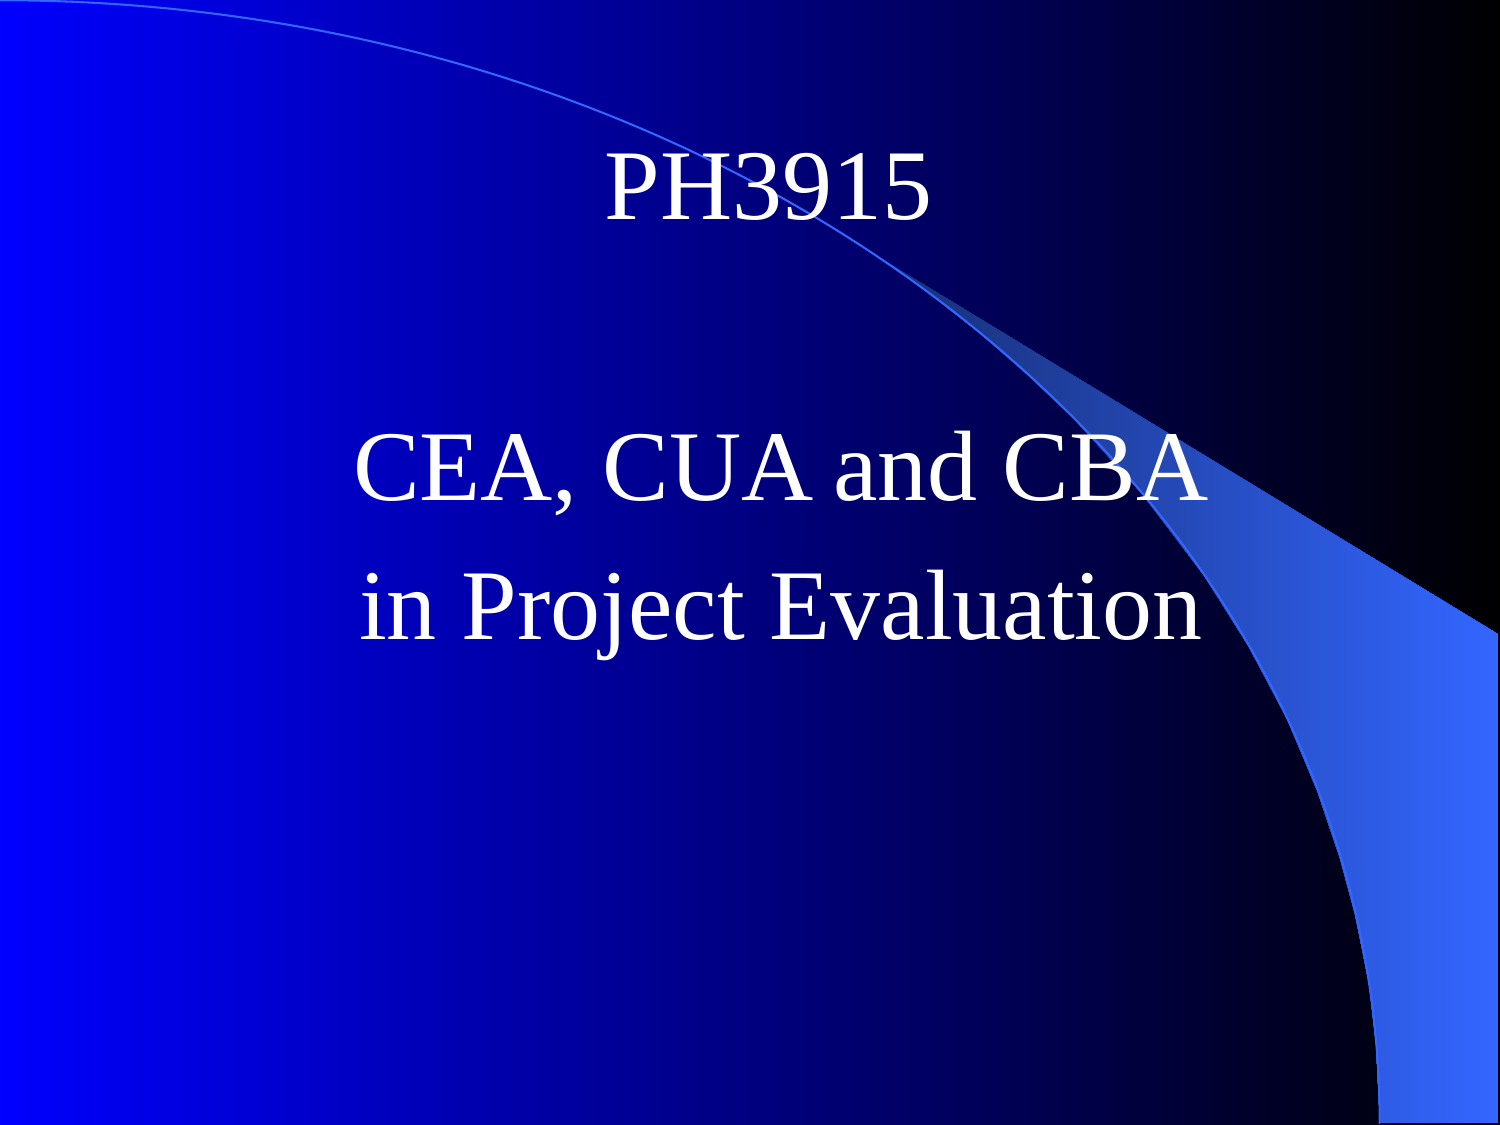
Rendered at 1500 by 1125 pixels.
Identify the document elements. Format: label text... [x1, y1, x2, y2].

list PH3915 CEA, CUA and CBA in Project Evaluation [150, 112, 1413, 963]
